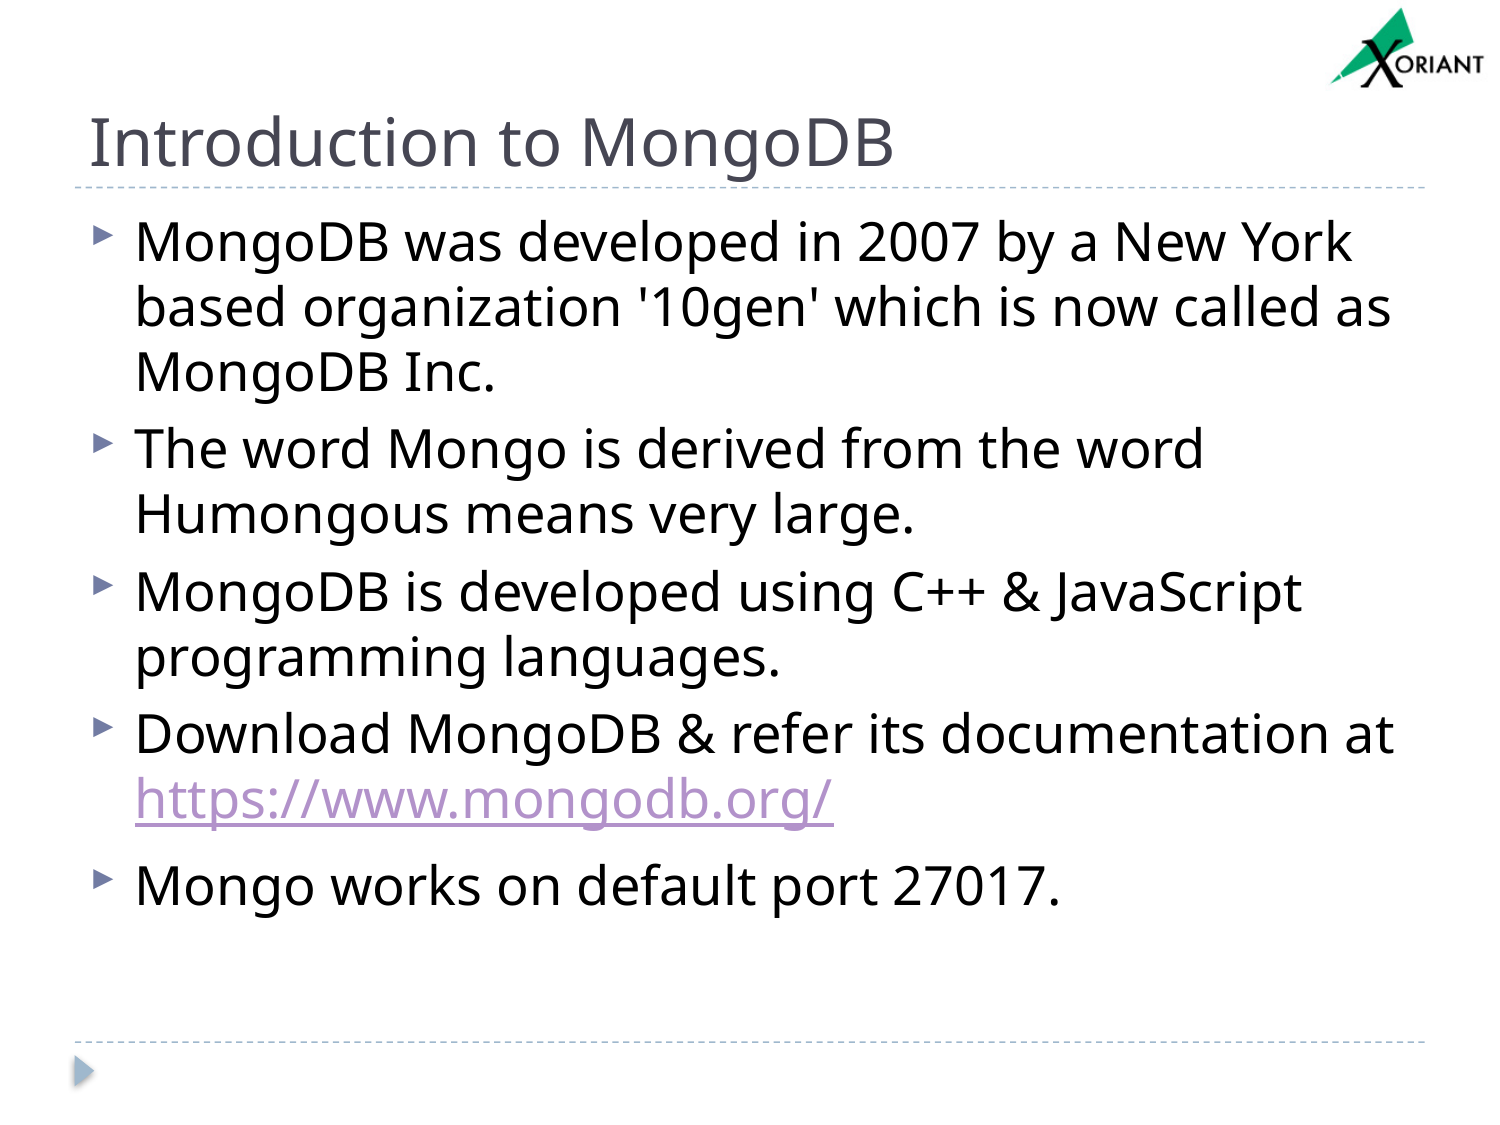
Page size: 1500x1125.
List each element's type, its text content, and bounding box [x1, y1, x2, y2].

picture [1325, 0, 1500, 91]
list MongoDB was developed in 2007 by a New York based organization '10gen' which is now called as MongoDB Inc. The word Mongo is derived from the word Humongous means very large. MongoDB is developed using C++ & JavaScript programming languages. Download MongoDB & refer its documentation at https://www.mongodb.org/ Mongo works on default port 27017. [75, 200, 1425, 1010]
title Introduction to MongoDB [75, 24, 1425, 188]
